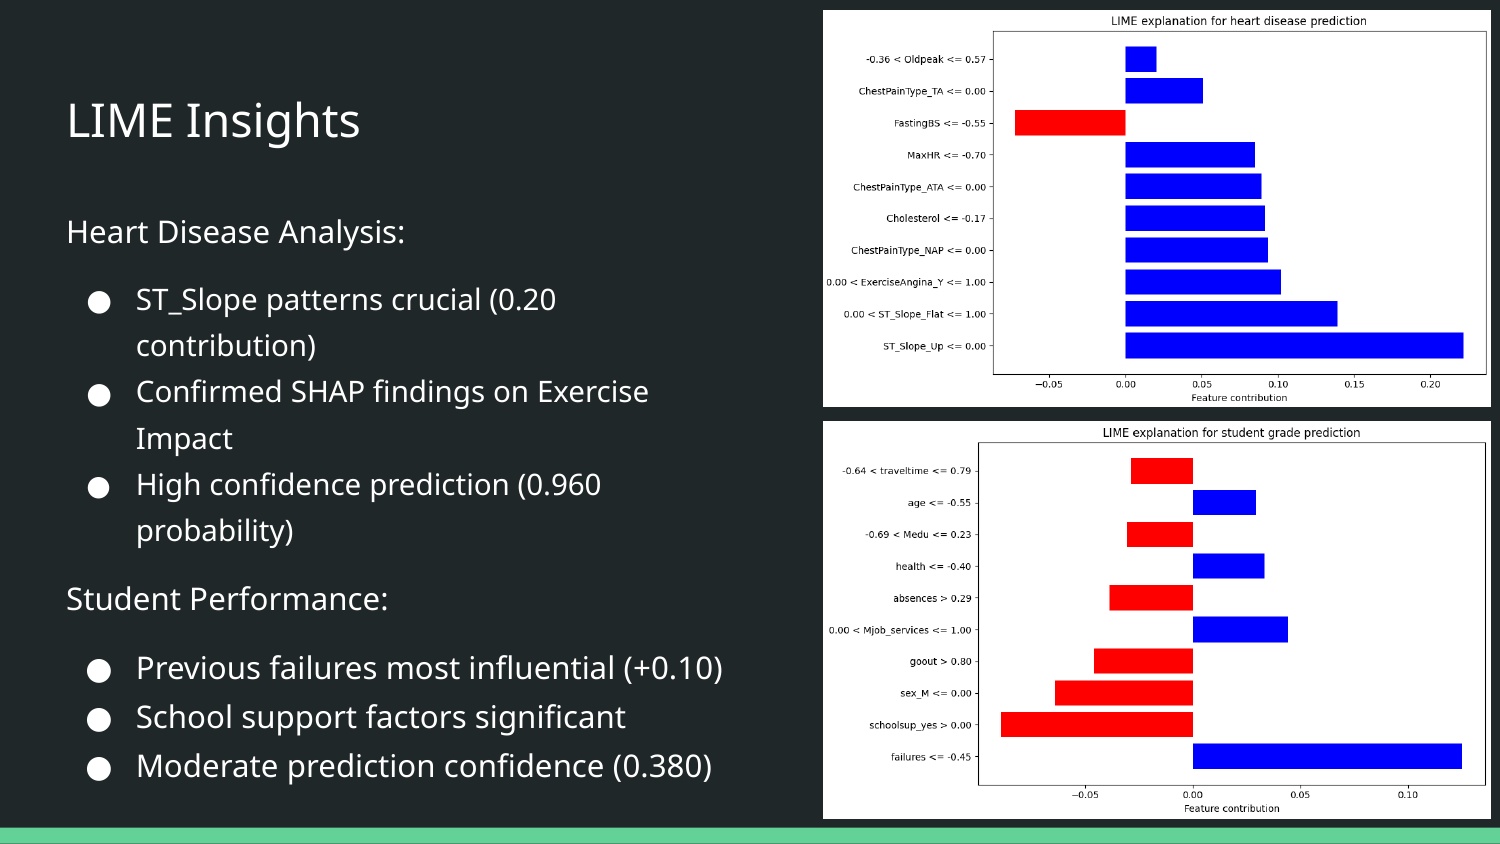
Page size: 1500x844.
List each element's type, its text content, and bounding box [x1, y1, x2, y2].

list Heart Disease Analysis: ST_Slope patterns crucial (0.20 contribution) Confirmed SHAP findings on Exercise Impact High confidence prediction (0.960 probability) Student Performance: Previous failures most influential (+0.10) School support factors significant Moderate prediction confidence (0.380) [51, 189, 741, 809]
picture [823, 421, 1492, 820]
title LIME Insights [51, 72, 818, 167]
picture [823, 9, 1492, 408]
